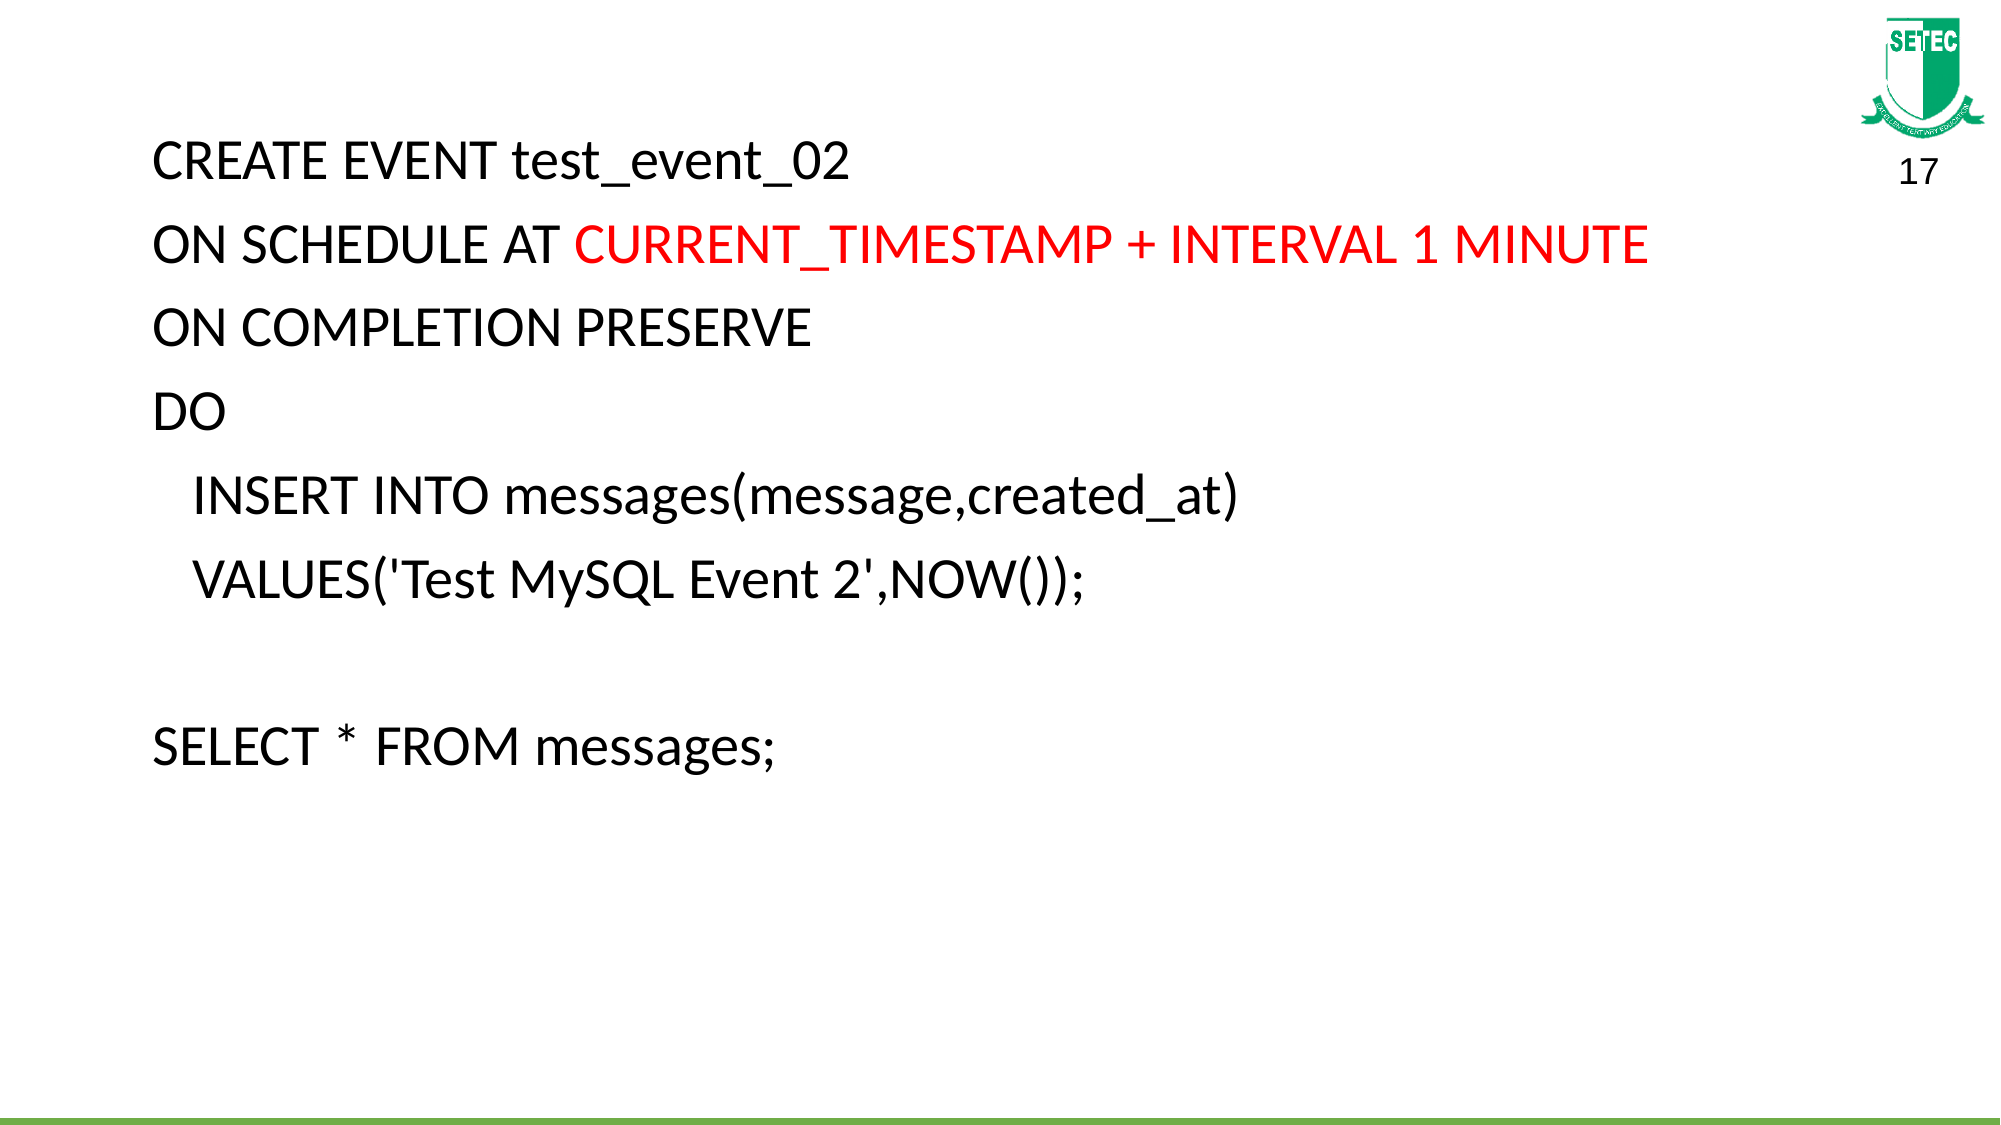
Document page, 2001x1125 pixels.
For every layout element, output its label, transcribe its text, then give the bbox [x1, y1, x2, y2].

picture [1855, 13, 1990, 143]
list CREATE EVENT test_event_02 ON SCHEDULE AT CURRENT_TIMESTAMP + INTERVAL 1 MINUTE ON COMPLETION PRESERVE DO INSERT INTO messages(message,created_at) VALUES('Test MySQL Event 2',NOW()); SELECT * FROM messages; [137, 121, 1863, 1014]
